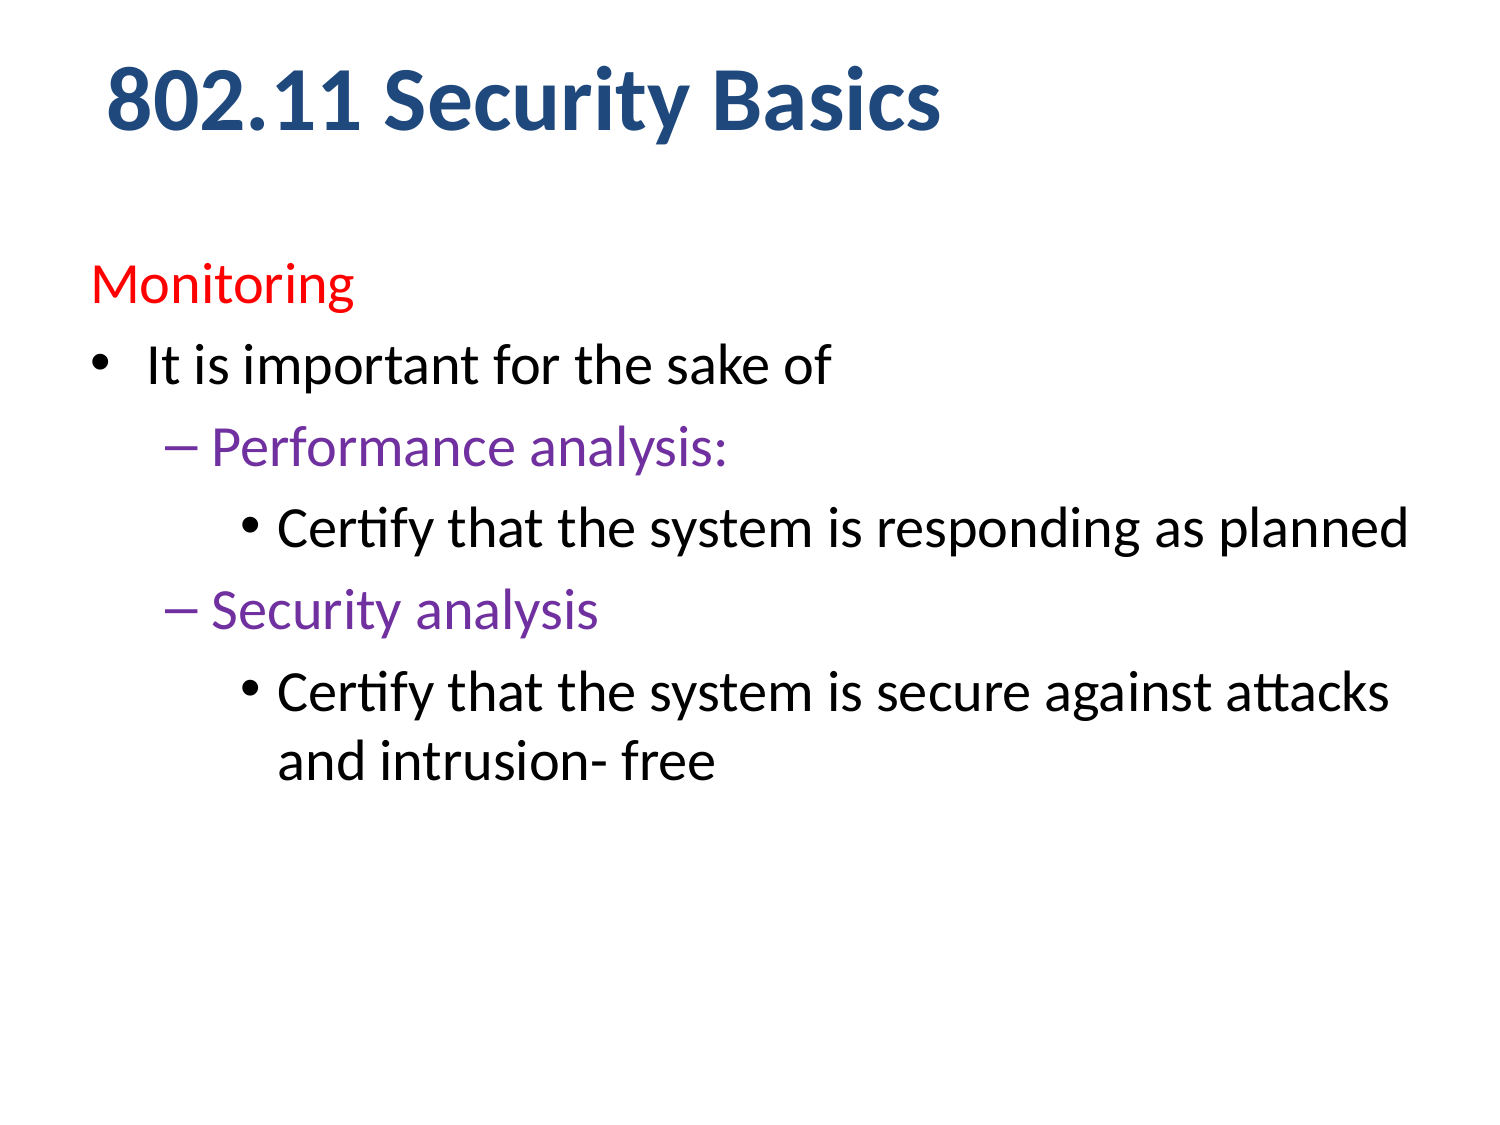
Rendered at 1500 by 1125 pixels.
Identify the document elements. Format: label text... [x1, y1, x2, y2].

list Monitoring It is important for the sake of Performance analysis: Certify that the system is responding as planned Security analysis Certify that the system is secure against attacks and intrusion- free [75, 237, 1463, 980]
title 802.11 Security Basics [0, 0, 1050, 188]
